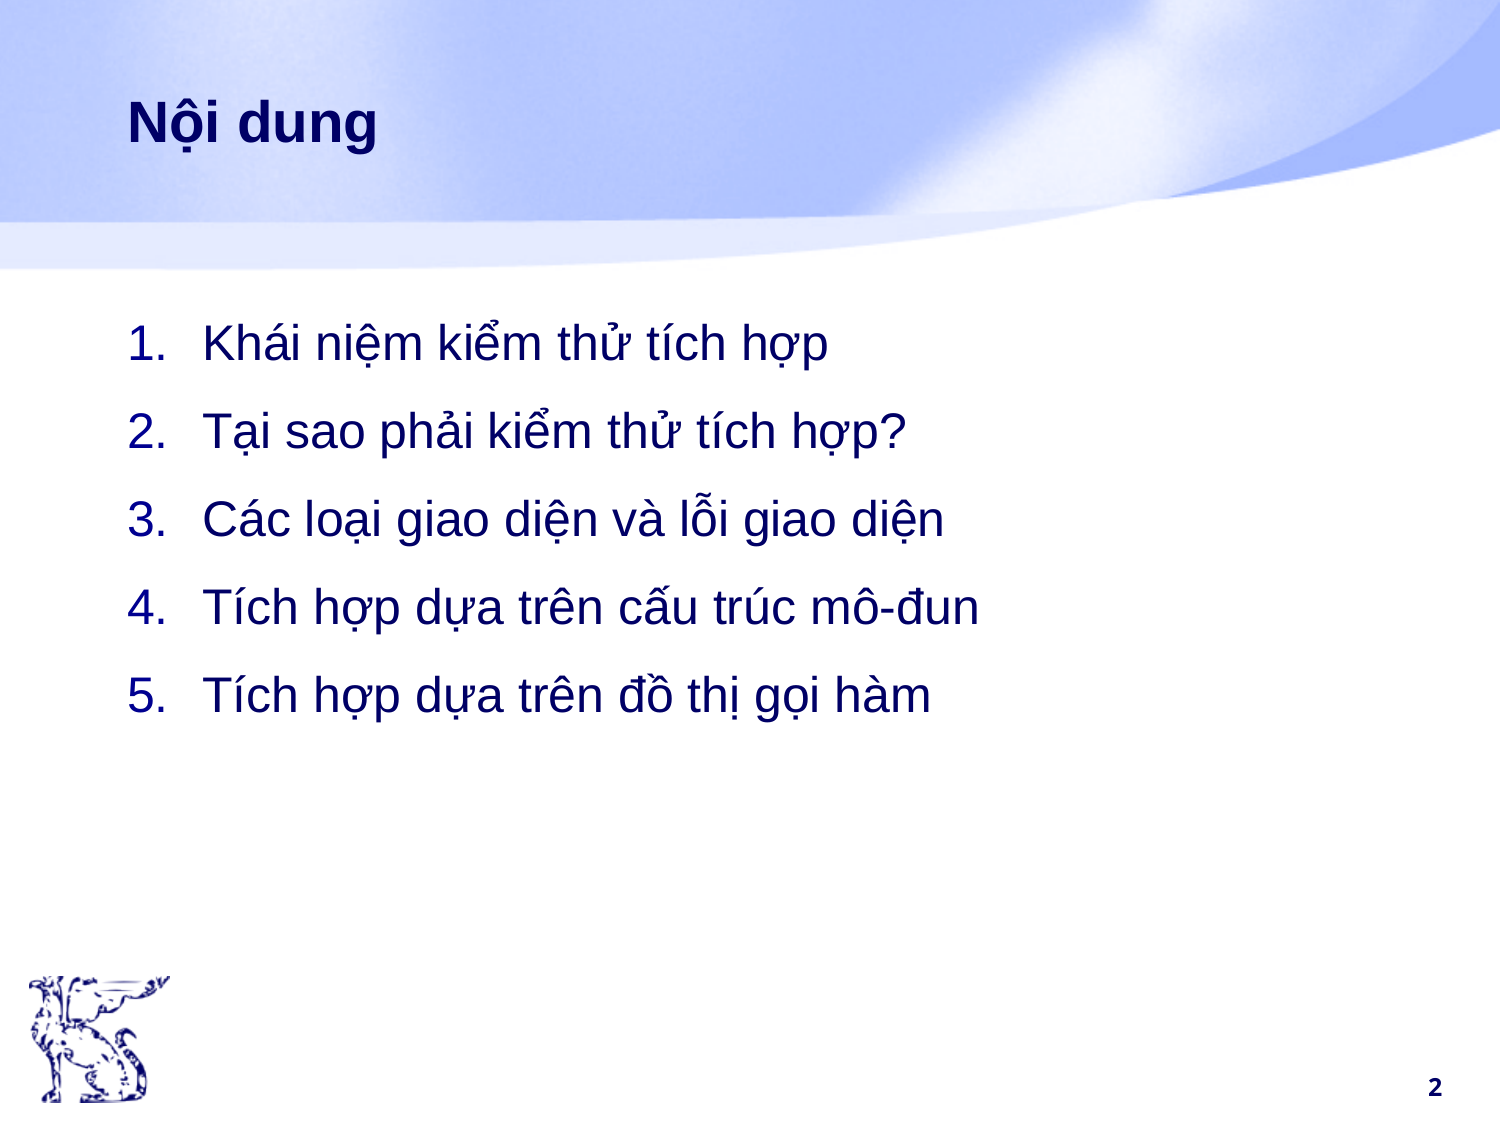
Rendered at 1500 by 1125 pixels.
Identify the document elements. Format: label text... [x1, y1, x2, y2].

title Nội dung [112, 24, 1388, 213]
picture [29, 976, 170, 1103]
list Khái niệm kiểm thử tích hợp Tại sao phải kiểm thử tích hợp? Các loại giao diện và lỗi giao diện Tích hợp dựa trên cấu trúc mô-đun Tích hợp dựa trên đồ thị gọi hàm [112, 284, 1400, 1002]
slide_number 2 [1376, 1070, 1495, 1106]
picture [0, 0, 1500, 296]
